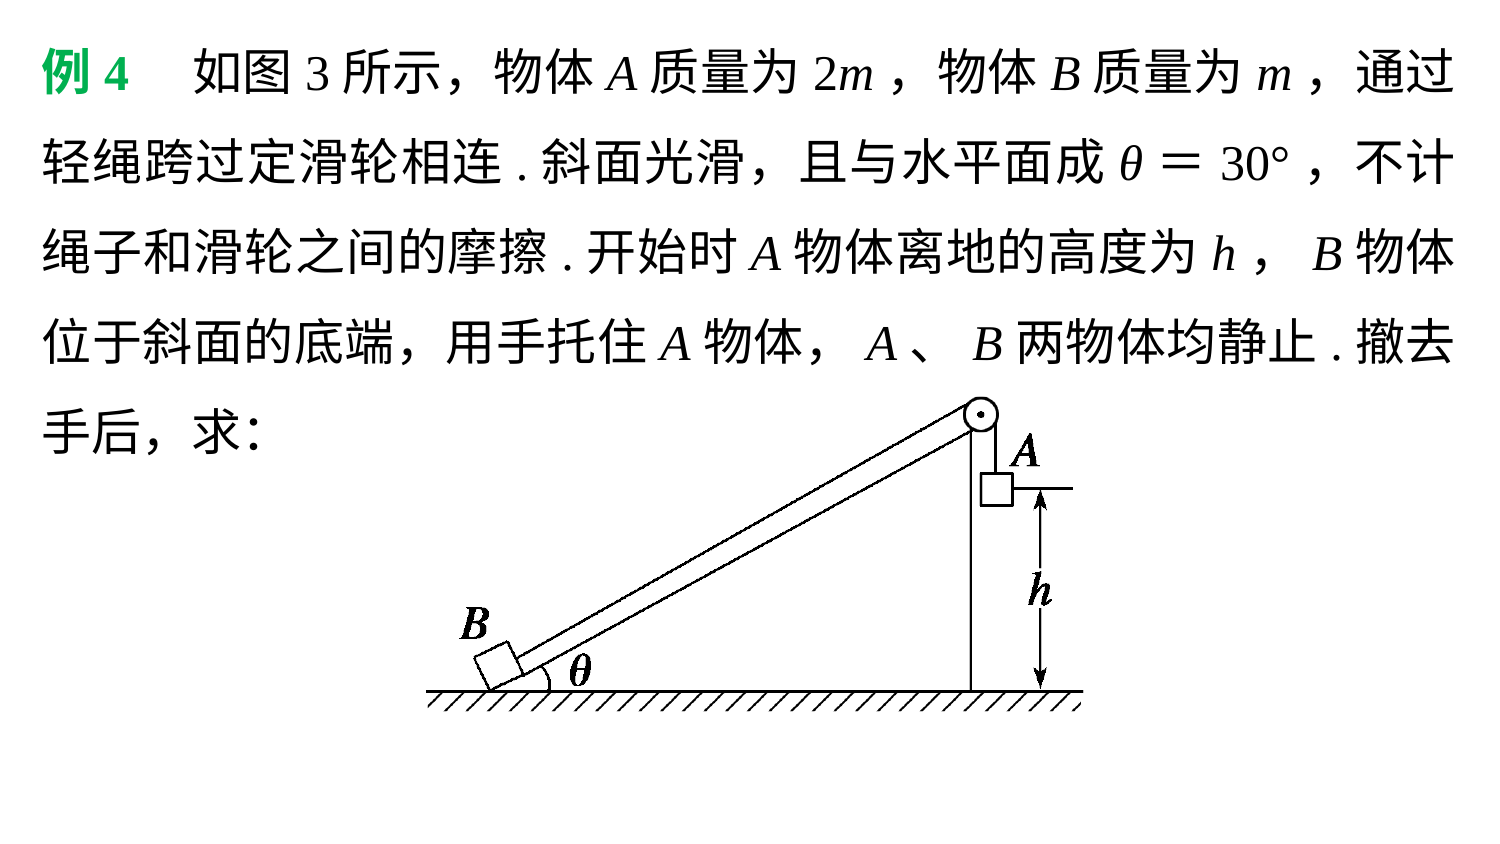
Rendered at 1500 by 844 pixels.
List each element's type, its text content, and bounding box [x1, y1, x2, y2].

text_box 例4 如图3所示，物体A质量为2m，物体B质量为m，通过轻绳跨过定滑轮相连.斜面光滑，且与水平面成θ＝30°，不计绳子和滑轮之间的摩擦.开始时A物体离地的高度为h，B物体位于斜面的底端，用手托住A物体，A、B两物体均静止.撤去手后，求： 图3 [26, 2, 1471, 844]
picture [417, 386, 1092, 722]
